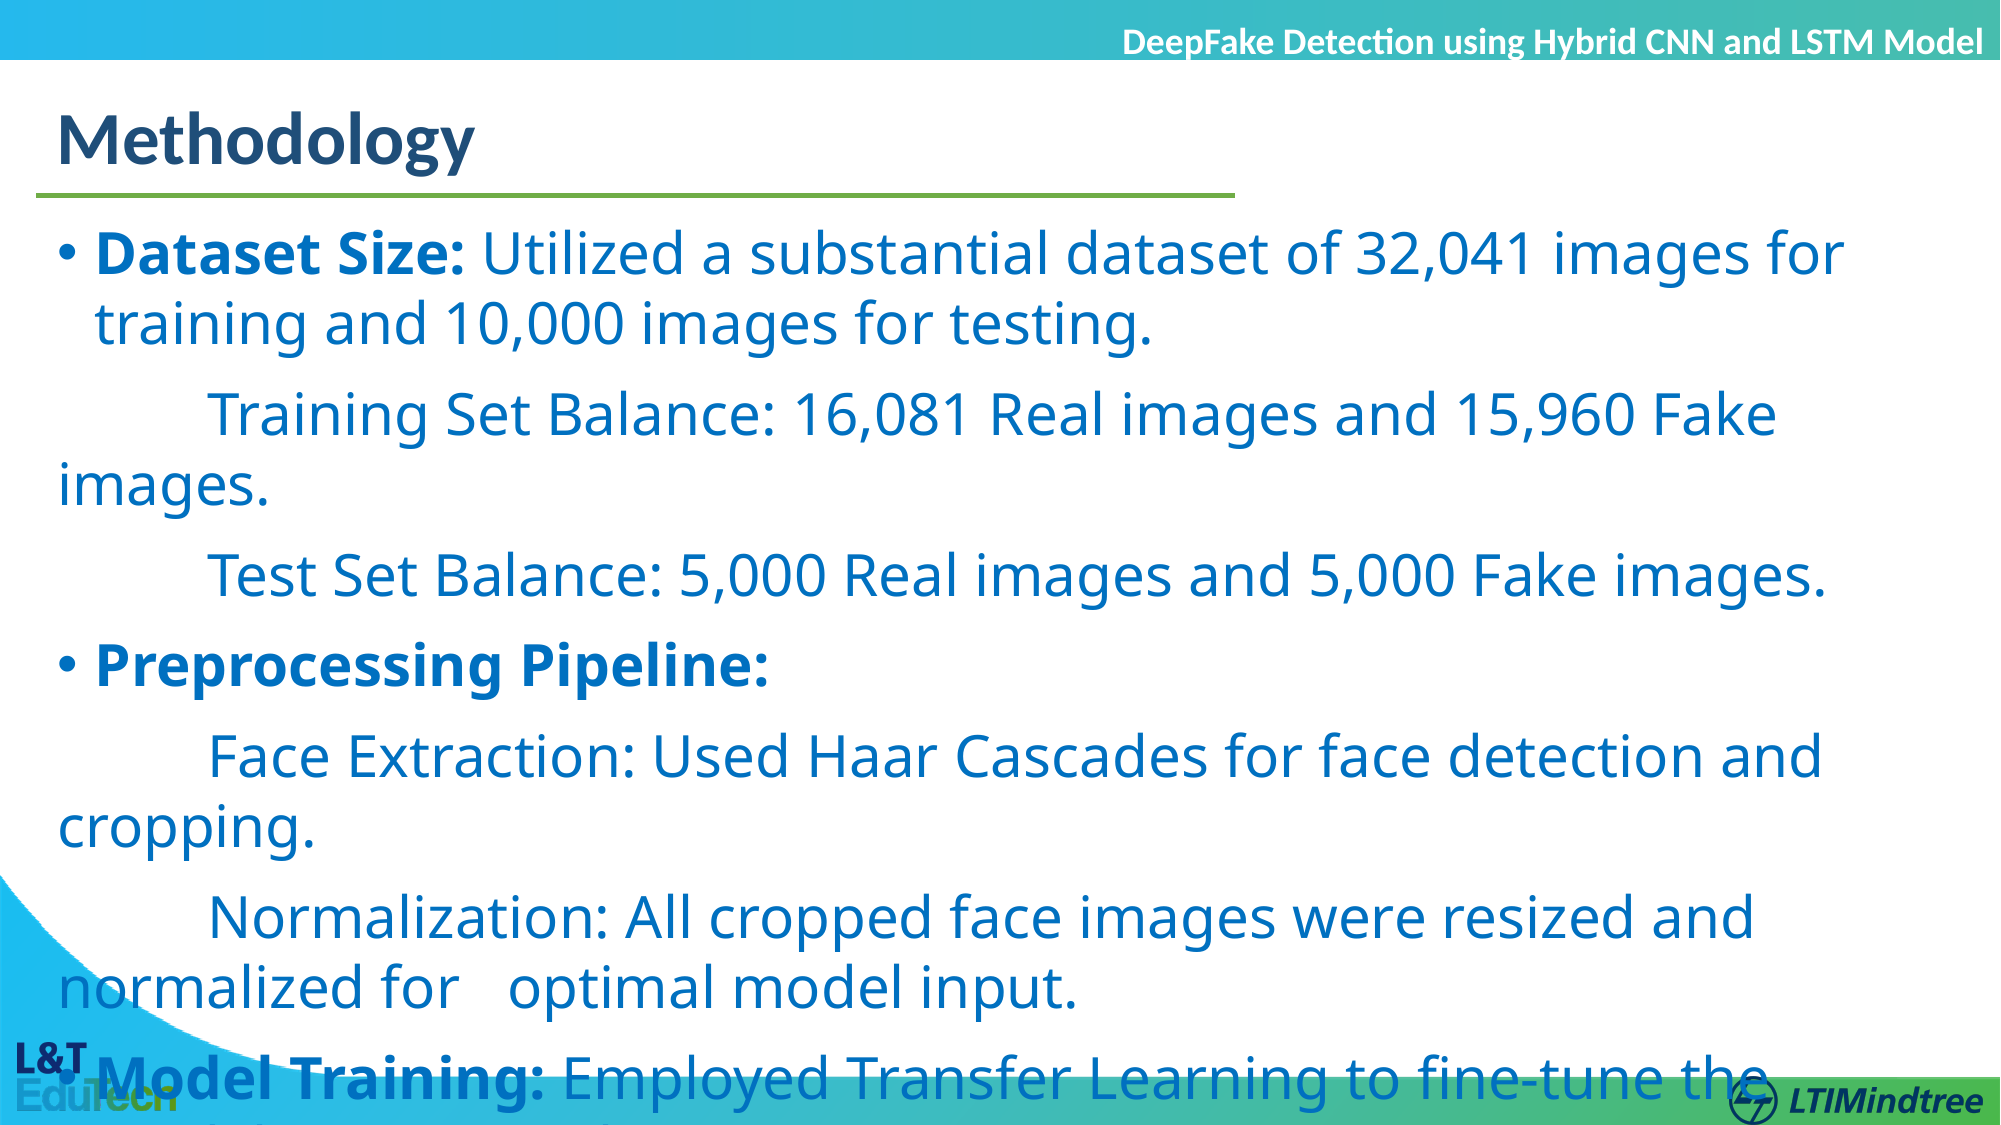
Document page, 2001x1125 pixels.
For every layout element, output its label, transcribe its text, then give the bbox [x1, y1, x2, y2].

text_box Methodology [41, 82, 1785, 188]
text_box DeepFake Detection using Hybrid CNN and LSTM Model [999, 9, 2000, 114]
list Dataset Size: Utilized a substantial dataset of 32,041 images for training and 10,000 images for testing. Training Set Balance: 16,081 Real images and 15,960 Fake images. Test Set Balance: 5,000 Real images and 5,000 Fake images. Preprocessing Pipeline: Face Extraction: Used Haar Cascades for face detection and cropping. Normalization: All cropped face images were resized and normalized for optimal model input. Model Training: Employed Transfer Learning to fine-tune the model over 5 epochs. [41, 208, 1965, 889]
picture [0, 875, 2000, 1125]
